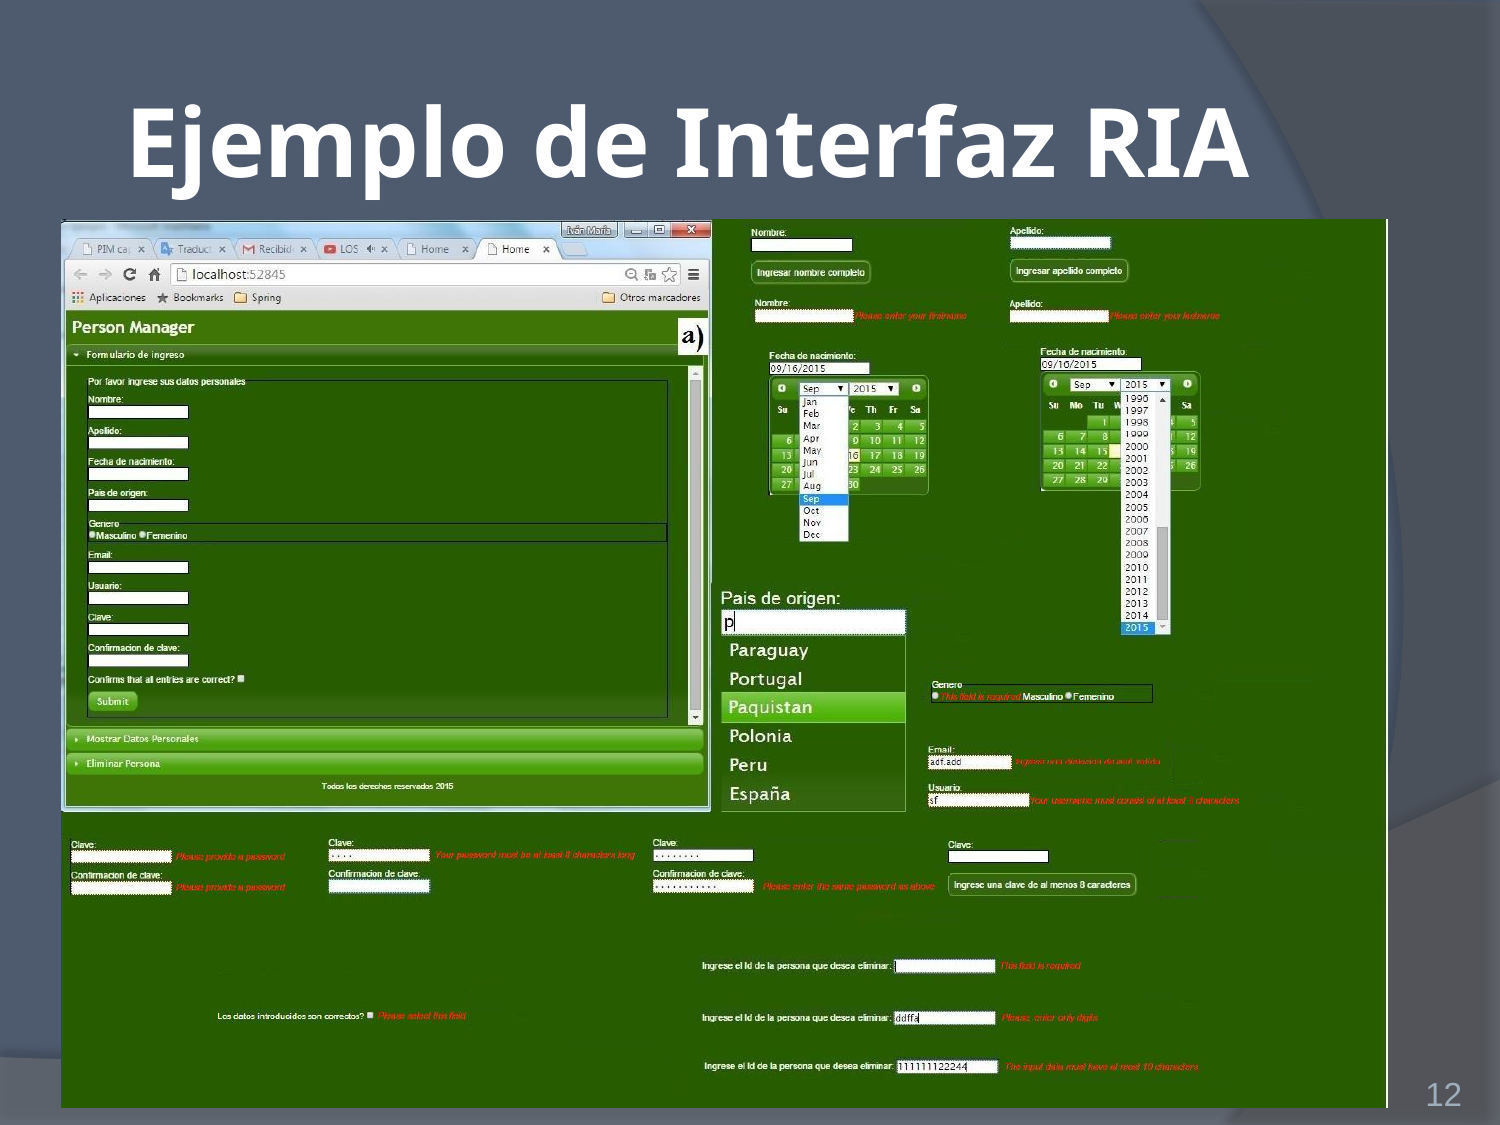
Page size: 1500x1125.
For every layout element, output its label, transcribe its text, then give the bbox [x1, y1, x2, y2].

slide_number 12 [1399, 1053, 1463, 1114]
title Ejemplo de Interfaz RIA [75, 45, 1300, 211]
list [61, 219, 1389, 1108]
